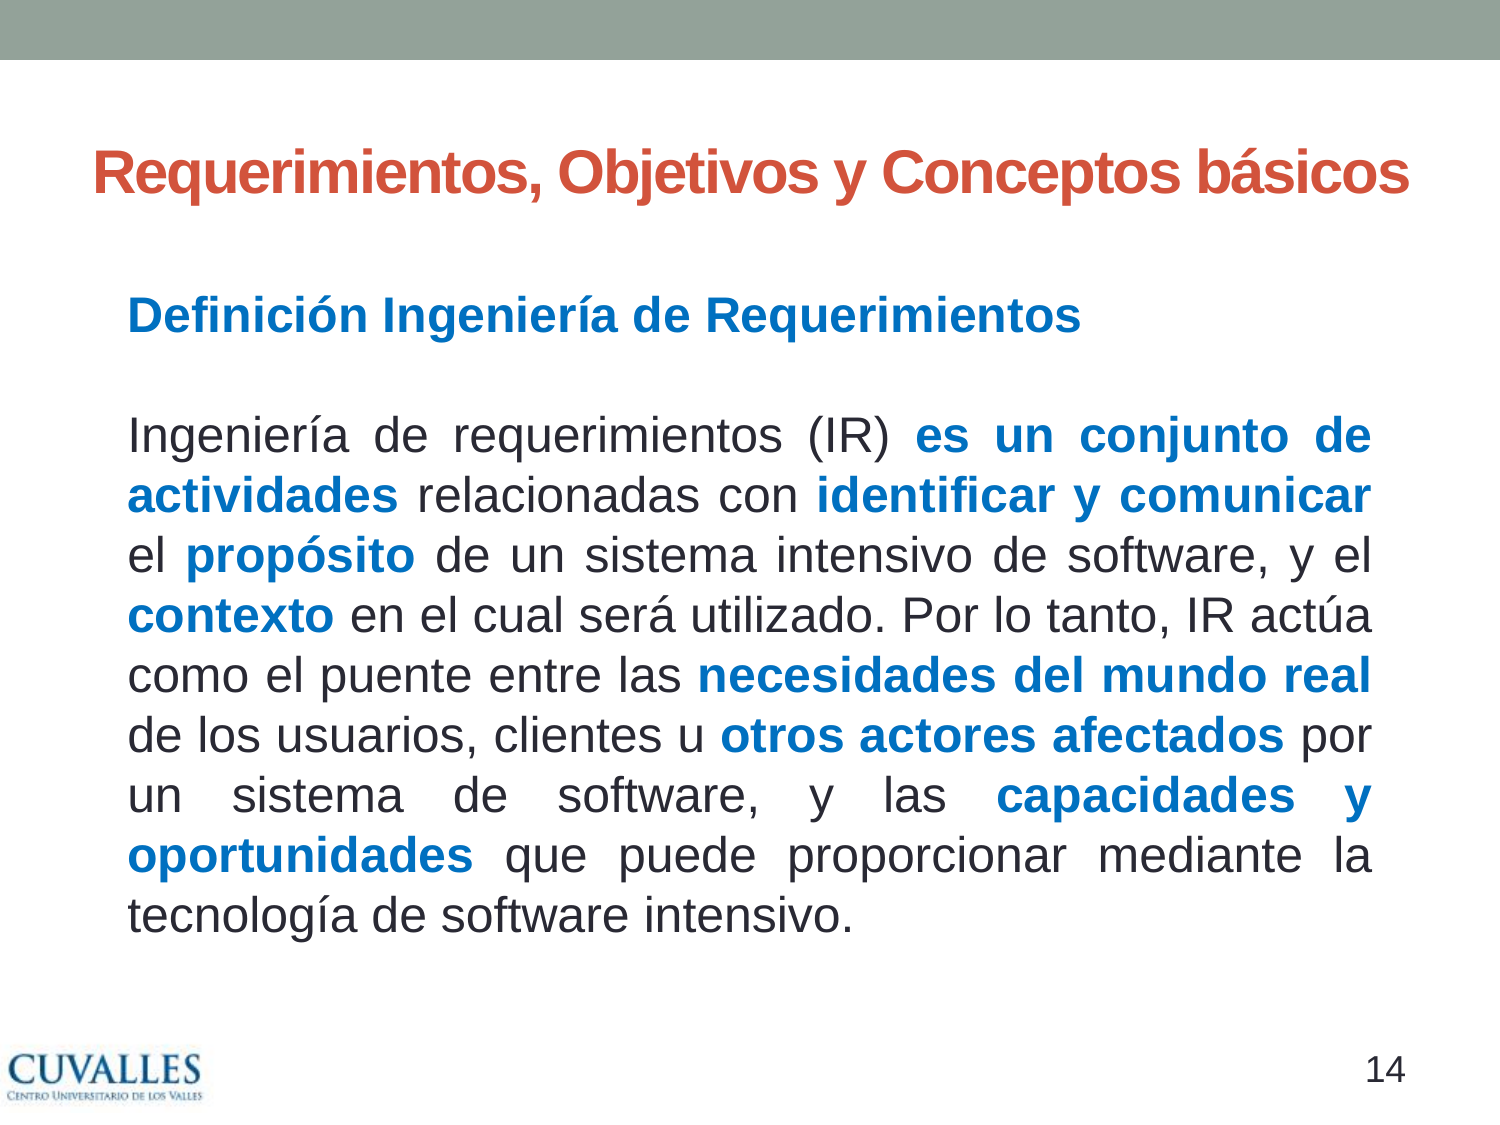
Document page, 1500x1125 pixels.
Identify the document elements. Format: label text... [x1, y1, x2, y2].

title Requerimientos, Objetivos y Conceptos básicos [75, 87, 1425, 250]
text_box Definición Ingeniería de Requerimientos Ingeniería de requerimientos (IR) es un conjunto de actividades relacionadas con identificar y comunicar el propósito de un sistema intensivo de software, y el contexto en el cual será utilizado. Por lo tanto, IR actúa como el puente entre las necesidades del mundo real de los usuarios, clientes u otros actores afectados por un sistema de software, y las capacidades y oportunidades que puede proporcionar mediante la tecnología de software intensivo. [112, 274, 1388, 950]
picture [0, 1037, 215, 1113]
slide_number 13 [1350, 1037, 1500, 1092]
